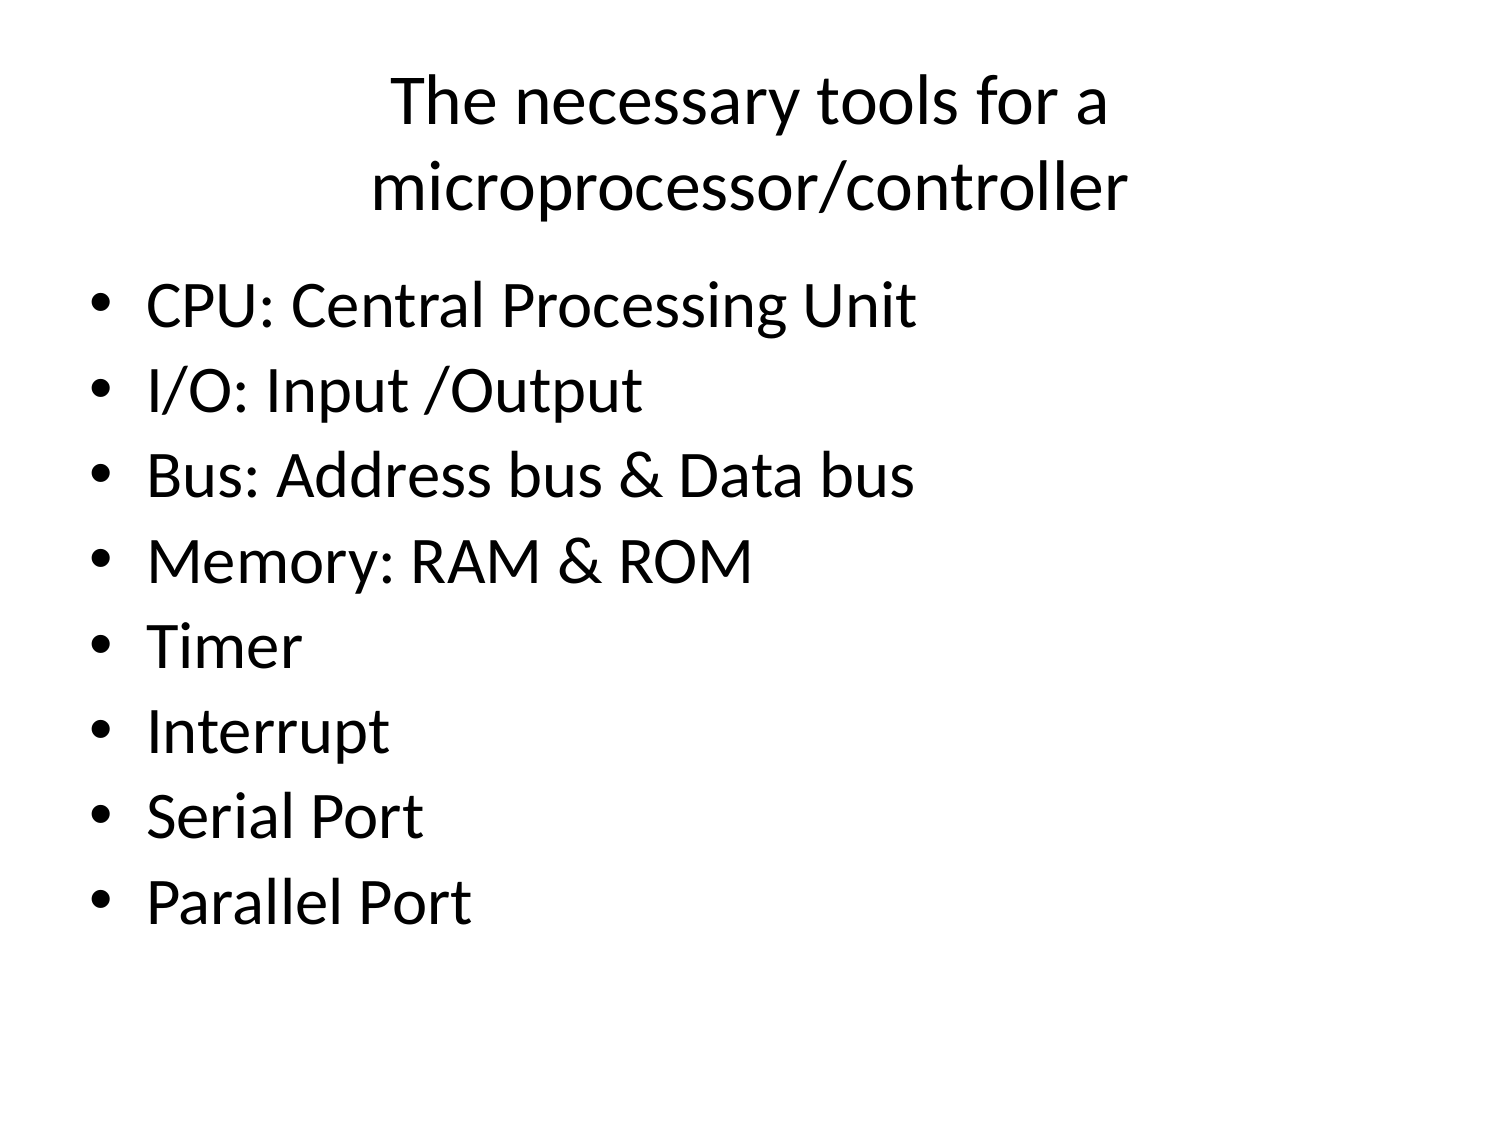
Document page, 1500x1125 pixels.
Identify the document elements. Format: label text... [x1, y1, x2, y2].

text_box CPU: Central Processing Unit I/O: Input /Output Bus: Address bus & Data bus Memory: RAM & ROM Timer Interrupt Serial Port Parallel Port [75, 262, 1425, 1005]
text_box The necessary tools for a microprocessor/controller [75, 45, 1425, 233]
